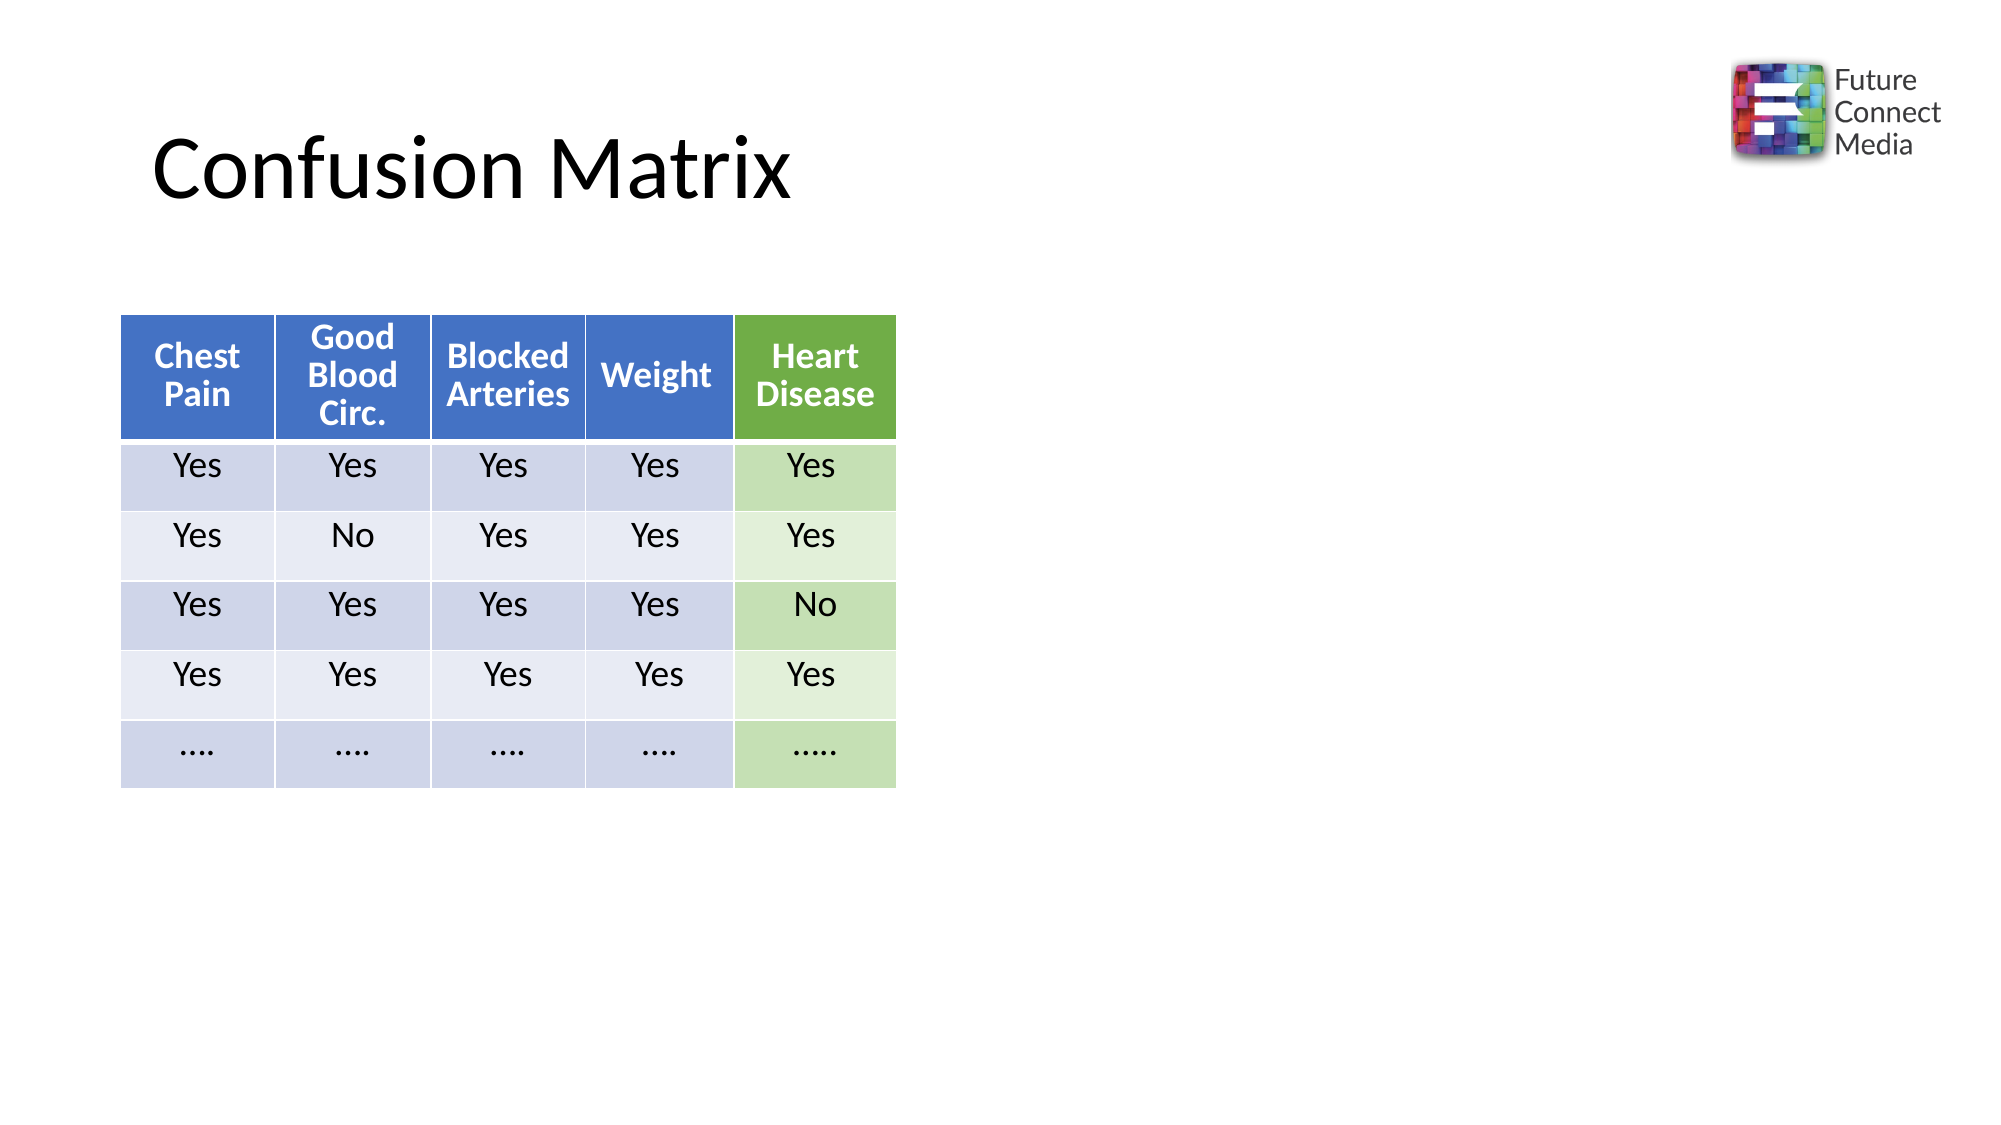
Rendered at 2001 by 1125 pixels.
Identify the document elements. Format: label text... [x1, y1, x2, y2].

table_cell Yes [432, 445, 585, 511]
table_cell Yes [432, 582, 585, 650]
table_cell Yes [121, 651, 274, 719]
table_cell Yes [586, 445, 733, 511]
table_cell Yes [586, 651, 733, 719]
table_header Chest Pain [121, 315, 274, 439]
table_cell Yes [586, 512, 733, 580]
table_cell Yes [121, 512, 274, 580]
table_cell Yes [432, 651, 585, 719]
table_cell Yes [586, 582, 733, 650]
table_cell Yes [432, 512, 585, 580]
table_cell Yes [735, 445, 896, 511]
table_cell …. [432, 721, 585, 788]
table_cell Yes [735, 512, 896, 580]
table_cell Yes [121, 445, 274, 511]
table_cell Yes [735, 651, 896, 719]
table_header Heart Disease [735, 315, 896, 439]
title Confusion Matrix [137, 59, 1161, 278]
table_cell ….. [735, 721, 896, 788]
table_header Weight [586, 315, 733, 439]
table_header Blocked Arteries [432, 315, 585, 439]
table_cell Yes [276, 582, 430, 650]
table_cell Yes [121, 582, 274, 650]
table_cell No [735, 582, 896, 650]
table_header Good Blood Circ. [276, 315, 430, 439]
table_cell No [276, 512, 430, 580]
table_cell …. [586, 721, 733, 788]
table_cell Yes [276, 651, 430, 719]
picture [1731, 5, 1943, 218]
table_cell …. [276, 721, 430, 788]
table_cell …. [121, 721, 274, 788]
table_cell Yes [276, 445, 430, 511]
